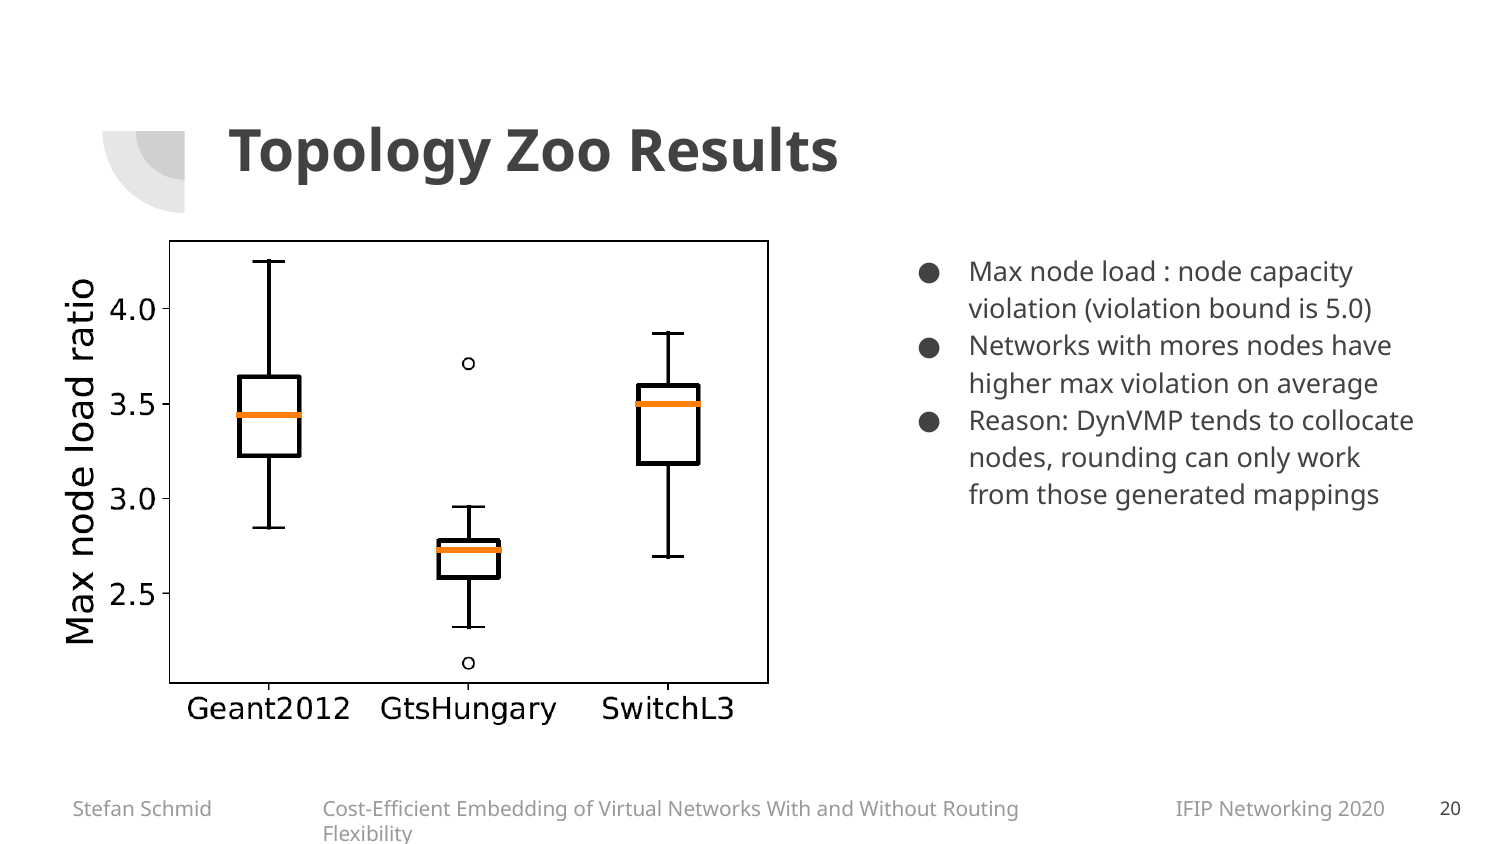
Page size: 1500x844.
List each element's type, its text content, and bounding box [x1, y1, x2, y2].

slide_number ‹#› [1386, 777, 1477, 842]
picture [51, 218, 805, 751]
title Topology Zoo Results [213, 98, 1368, 263]
list Max node load : node capacity violation (violation bound is 5.0) Networks with mores nodes have higher max violation on average Reason: DynVMP tends to collocate nodes, rounding can only work from those generated mappings [878, 234, 1442, 652]
